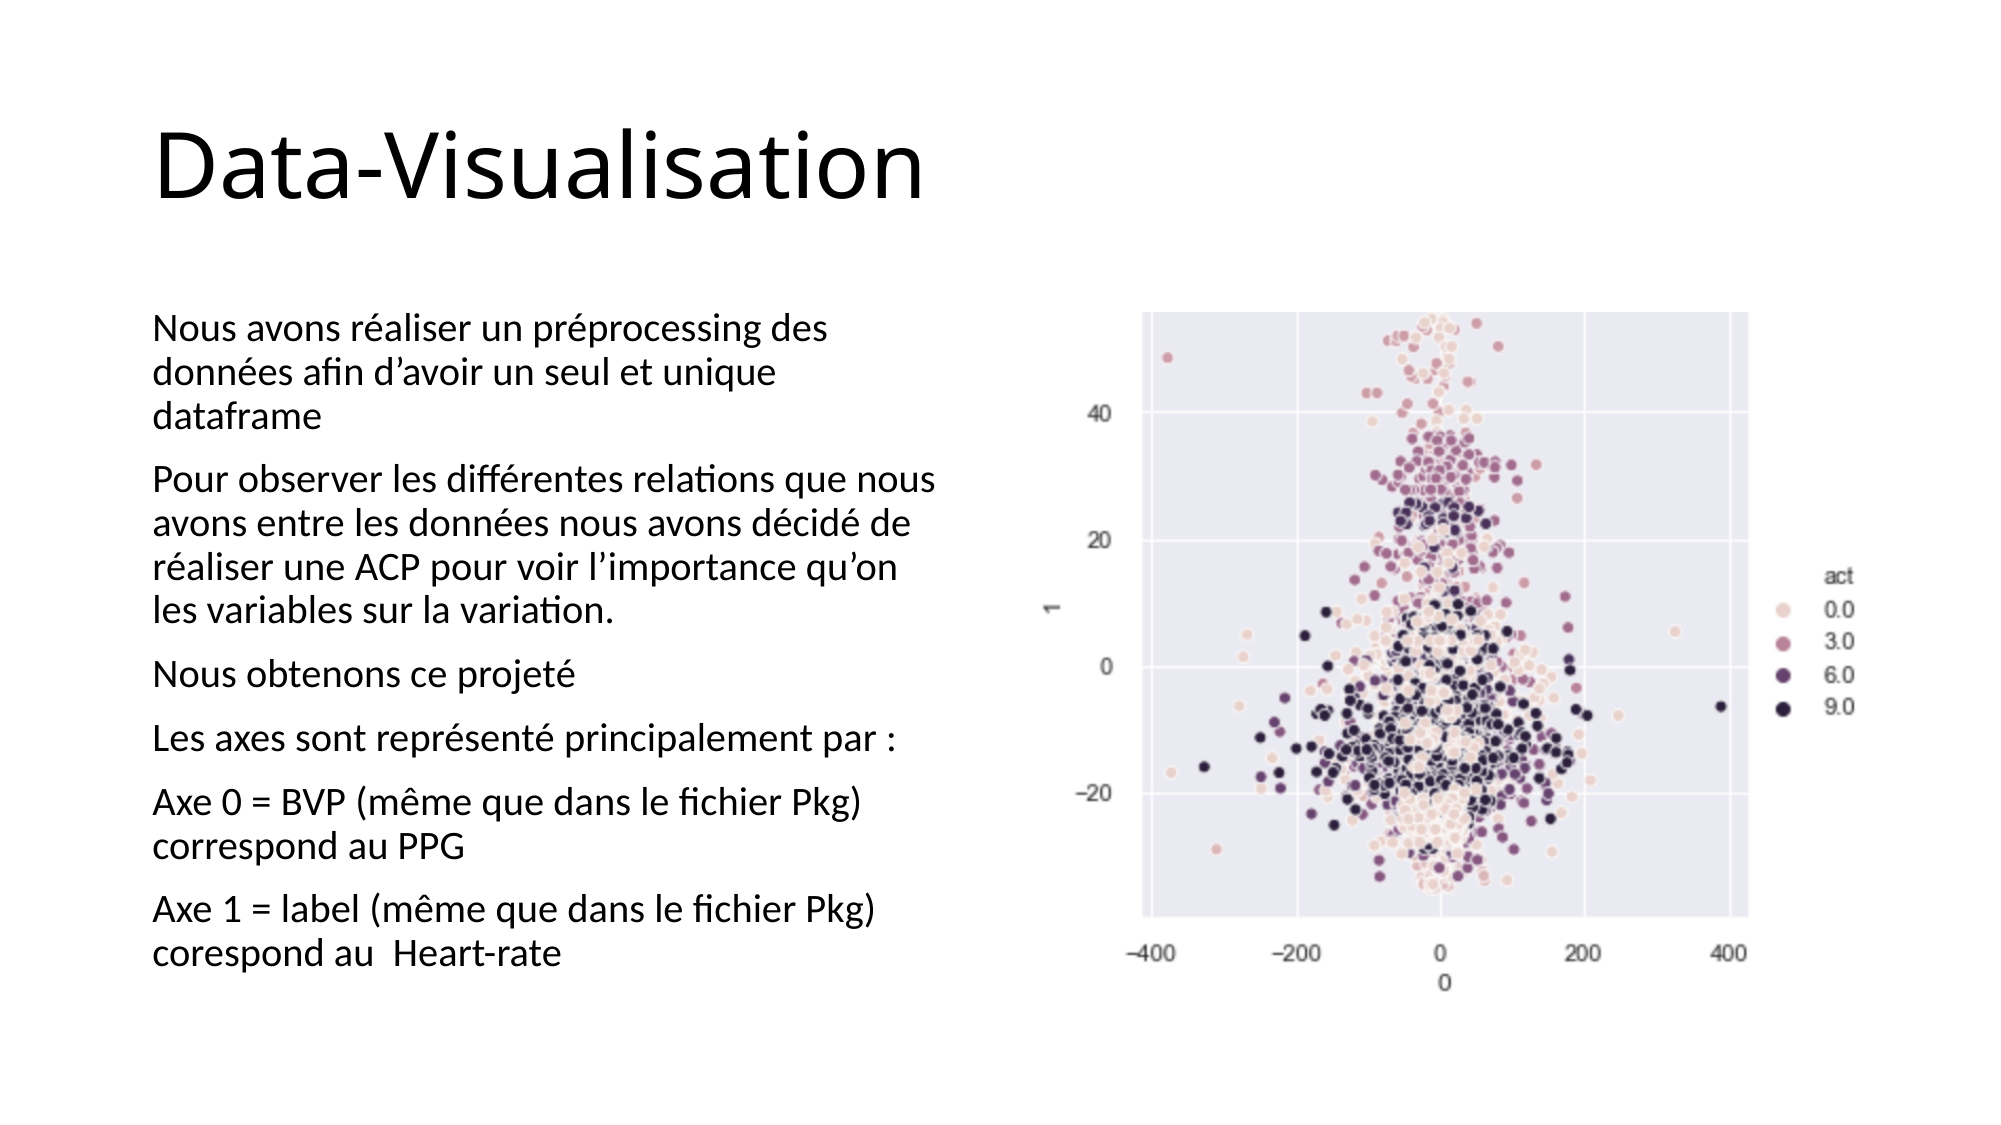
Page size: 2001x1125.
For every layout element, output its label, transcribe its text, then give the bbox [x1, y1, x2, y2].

title Data-Visualisation [137, 59, 1863, 278]
list Nous avons réaliser un préprocessing des données afin d’avoir un seul et unique dataframe Pour observer les différentes relations que nous avons entre les données nous avons décidé de réaliser une ACP pour voir l’importance qu’on les variables sur la variation. Nous obtenons ce projeté Les axes sont représenté principalement par : Axe 0 = BVP (même que dans le fichier Pkg) correspond au PPG Axe 1 = label (même que dans le fichier Pkg) corespond au Heart-rate [137, 299, 961, 1014]
picture [1039, 312, 1873, 1014]
